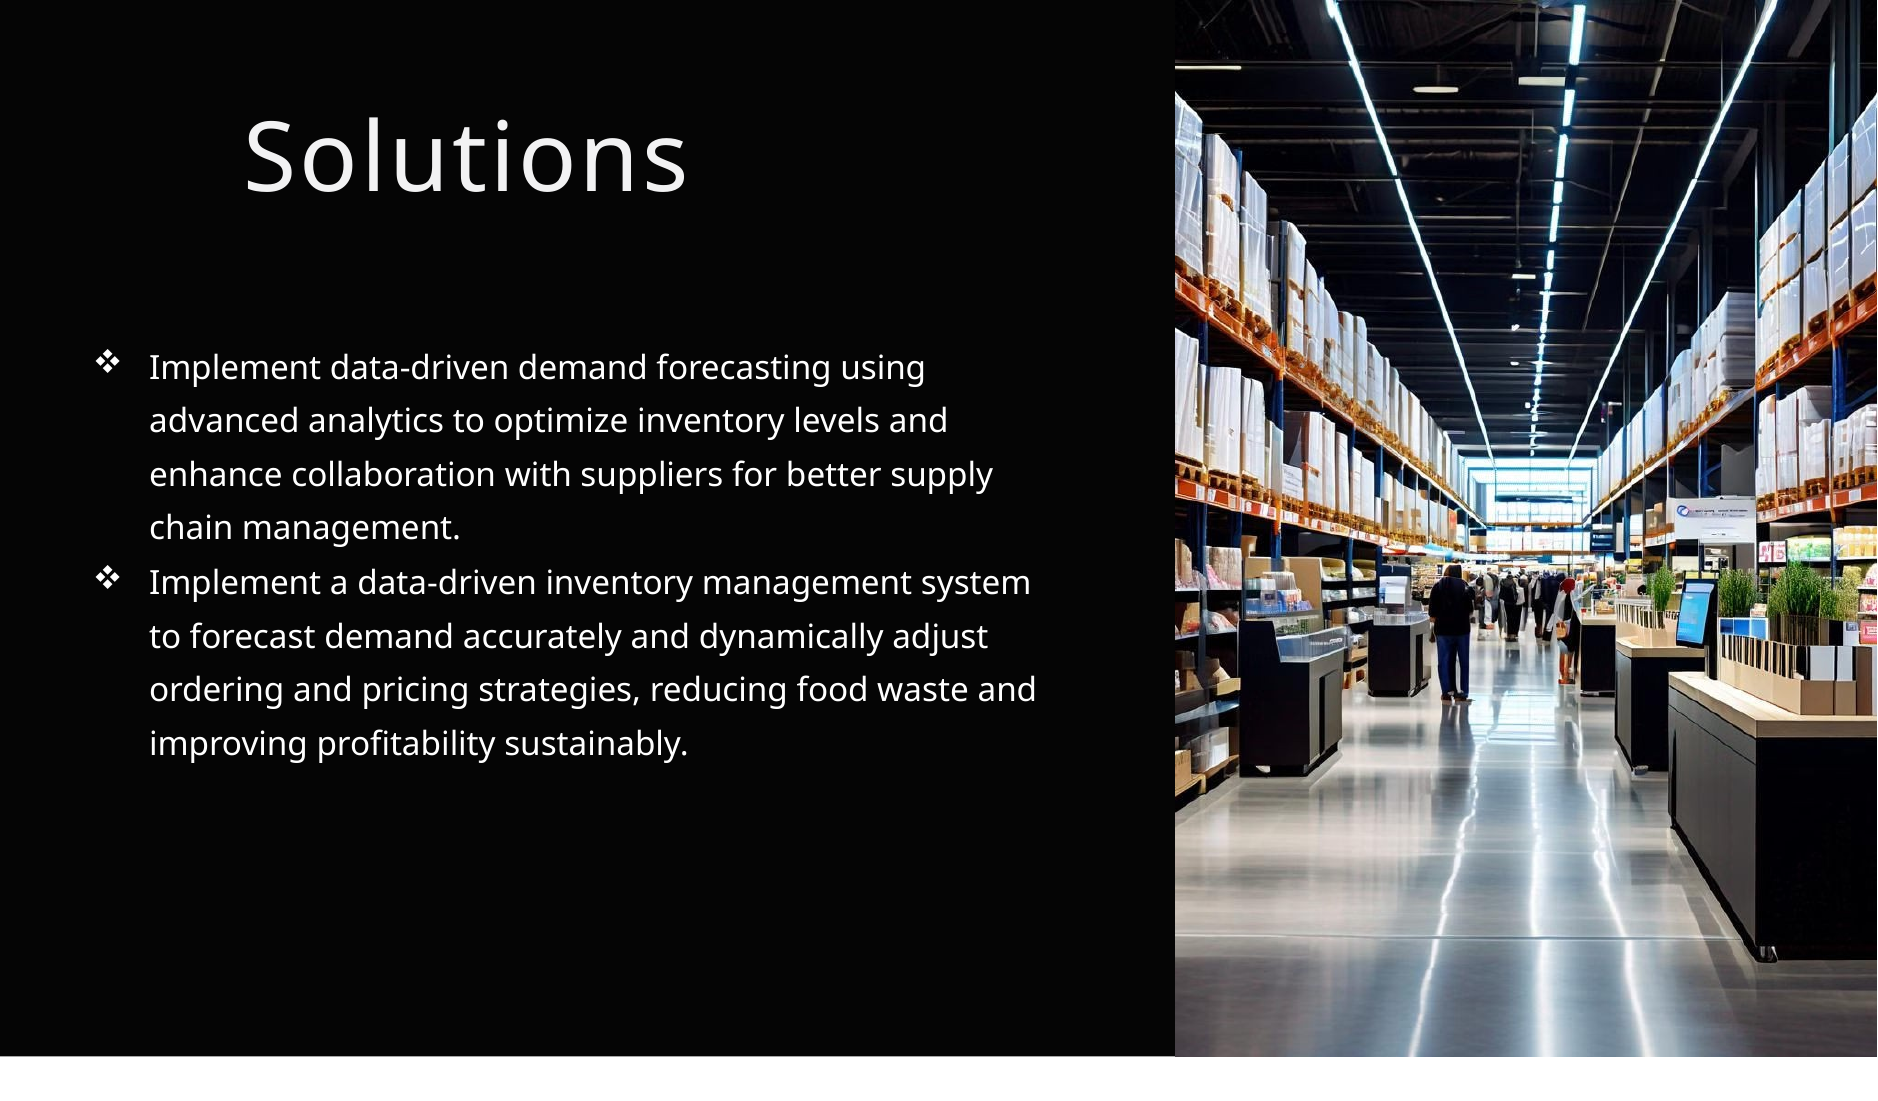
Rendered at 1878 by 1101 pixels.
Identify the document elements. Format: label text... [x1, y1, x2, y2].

text_box Solutions [128, 93, 1047, 212]
text_box [0, 0, 1173, 1057]
picture [1175, 0, 1878, 1057]
text_box Implement data-driven demand forecasting using advanced analytics to optimize inventory levels and enhance collaboration with suppliers for better supply chain management. Implement a data-driven inventory management system to forecast demand accurately and dynamically adjust ordering and pricing strategies, reducing food waste and improving profitability sustainably. [76, 324, 1076, 825]
